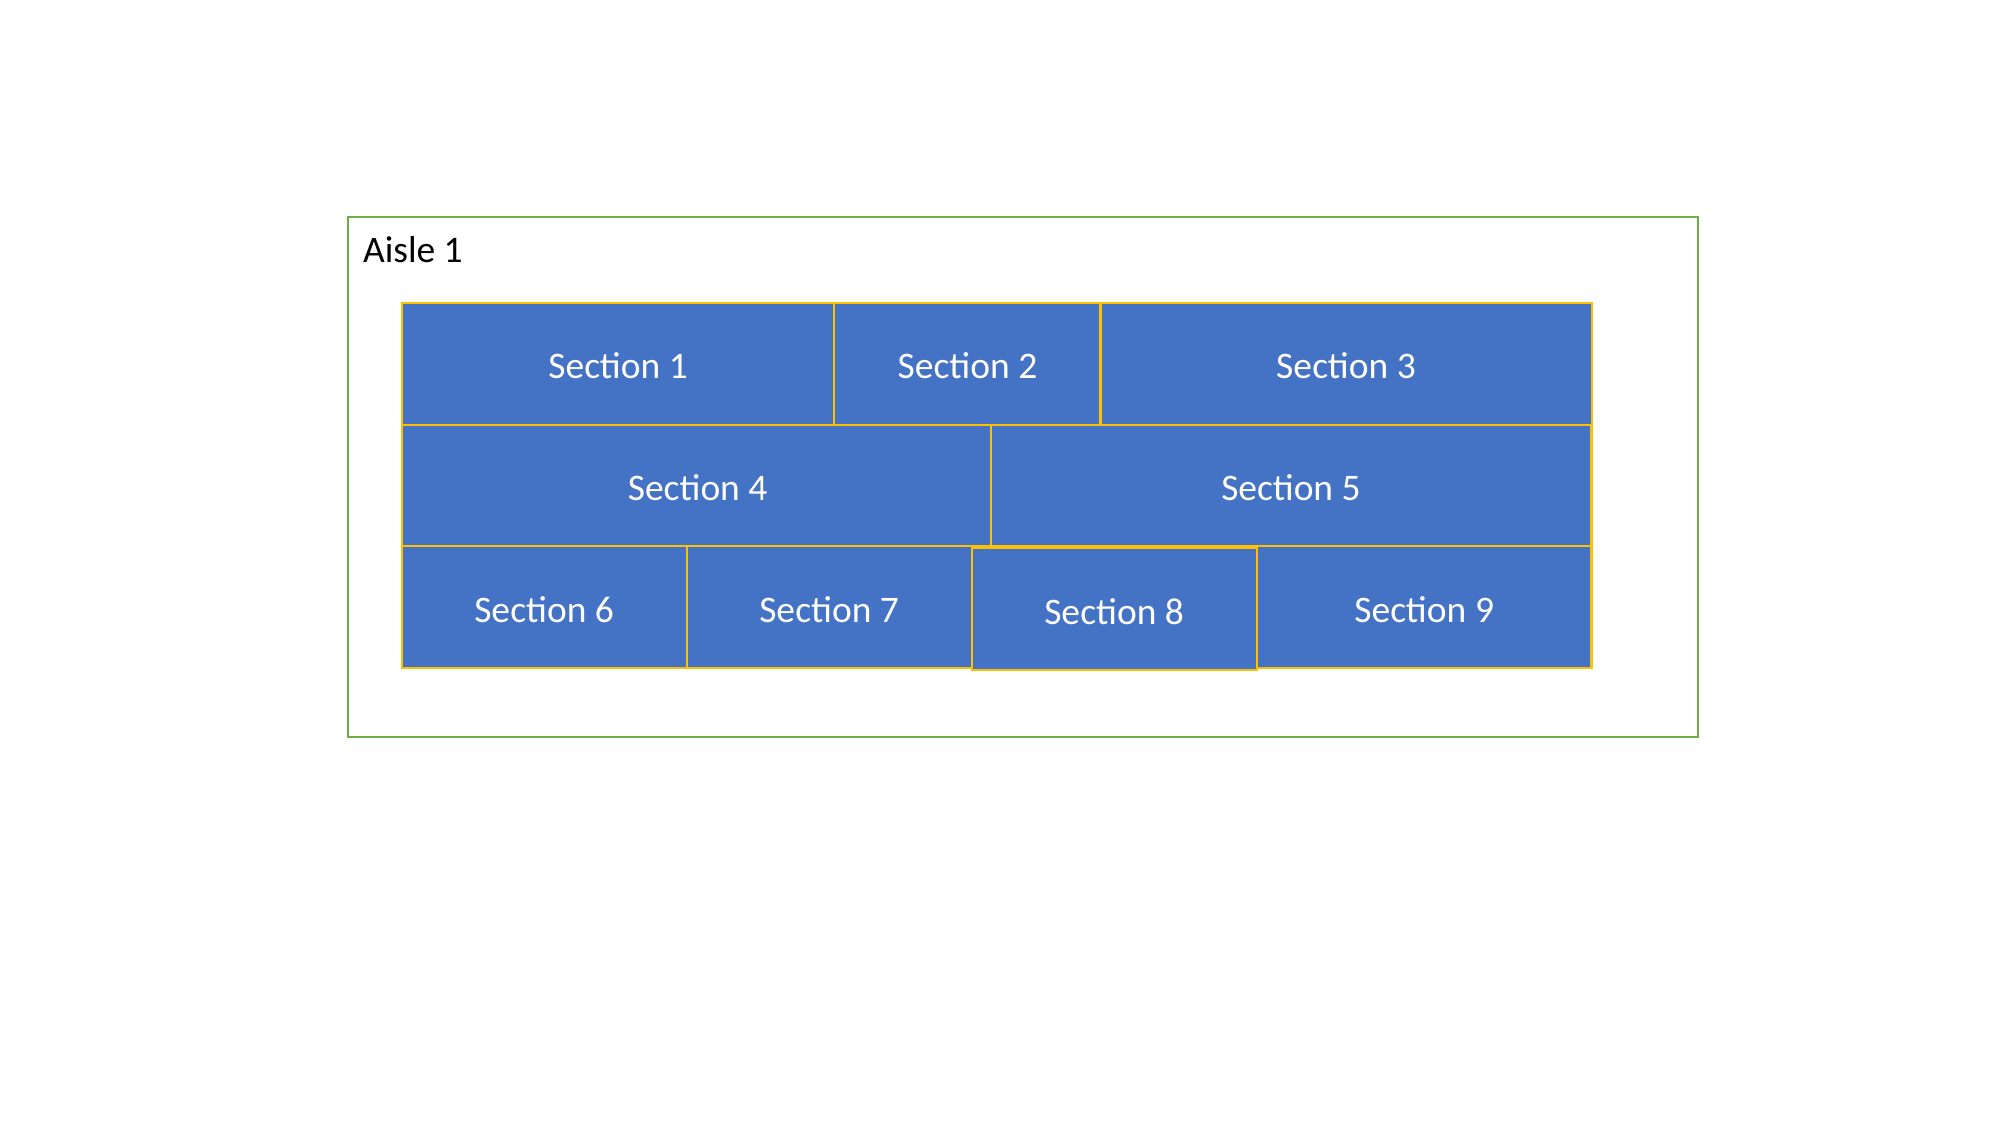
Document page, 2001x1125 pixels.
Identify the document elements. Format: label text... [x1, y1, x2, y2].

text_box Section 4 [401, 424, 990, 547]
text_box Section 5 [990, 424, 1593, 547]
text_box Section 2 [833, 302, 1100, 424]
text_box Section 8 [971, 547, 1258, 671]
text_box Section 6 [401, 545, 686, 669]
text_box Section 7 [686, 545, 973, 669]
text_box Section 3 [1100, 302, 1593, 424]
text_box Aisle 1 [347, 216, 1699, 738]
text_box Section 1 [401, 302, 833, 424]
text_box Section 9 [1256, 545, 1593, 669]
